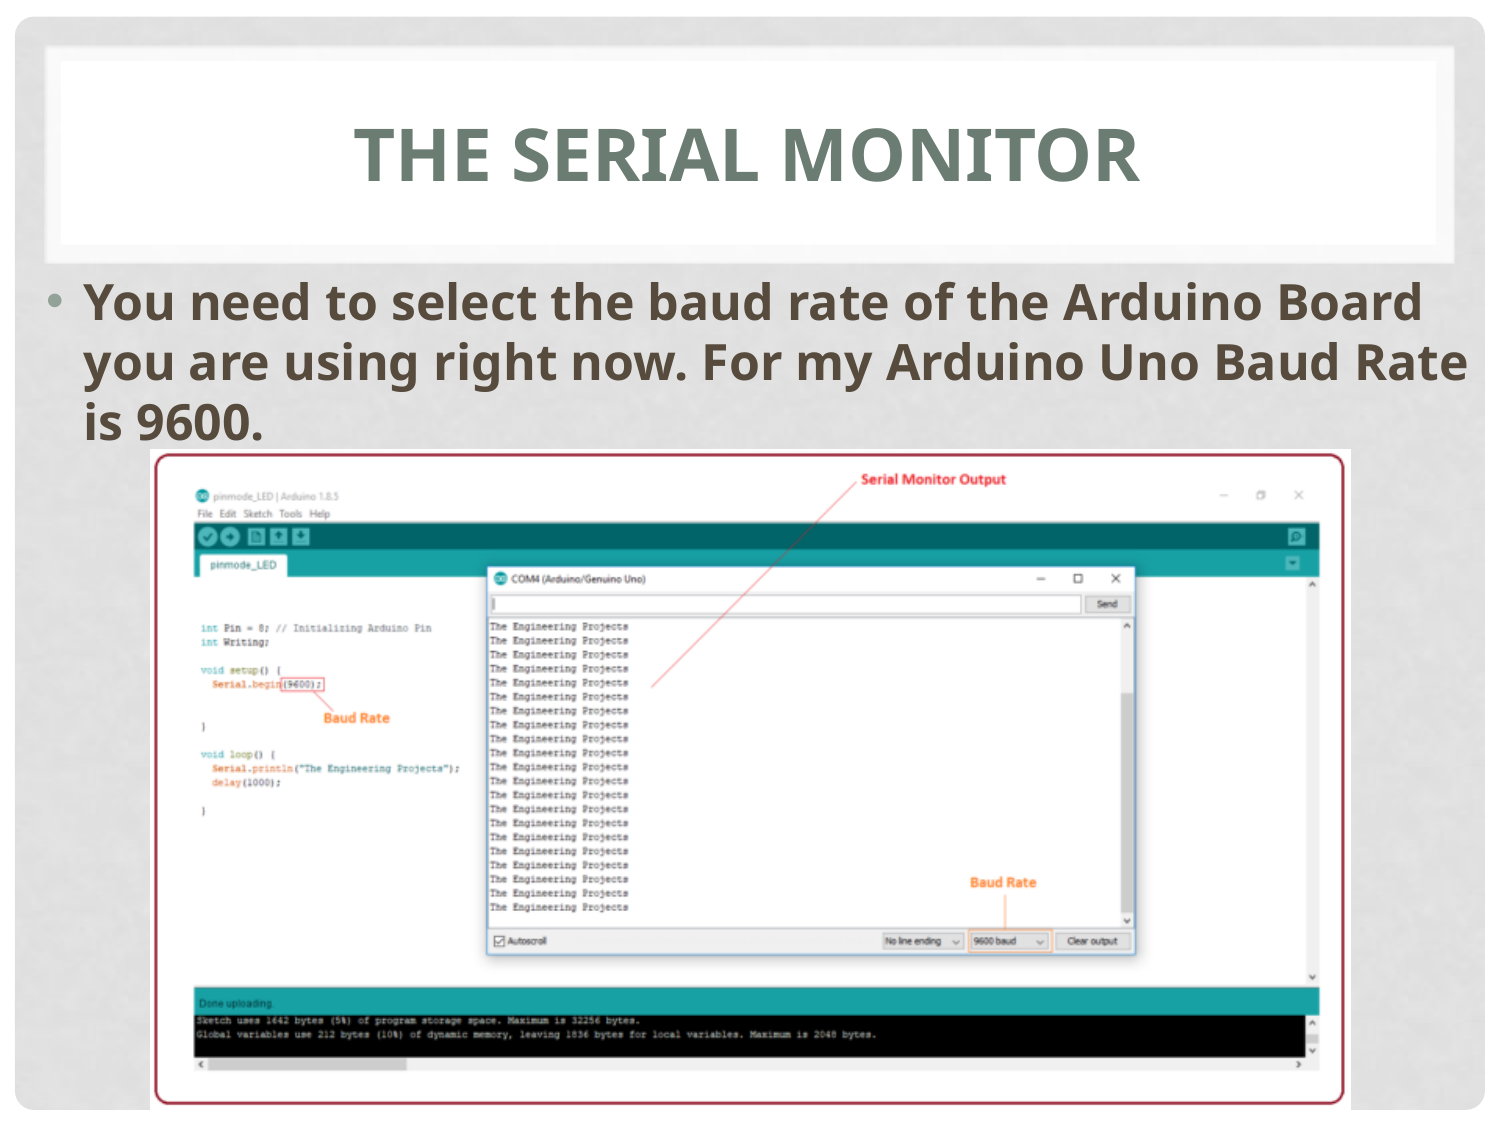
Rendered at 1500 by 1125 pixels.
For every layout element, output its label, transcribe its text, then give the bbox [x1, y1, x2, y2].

title THE SERIAL MONItor [69, 66, 1425, 238]
picture [150, 449, 1351, 1113]
list You need to select the baud rate of the Arduino Board you are using right now. For my Arduino Uno Baud Rate is 9600. [12, 262, 1488, 1113]
